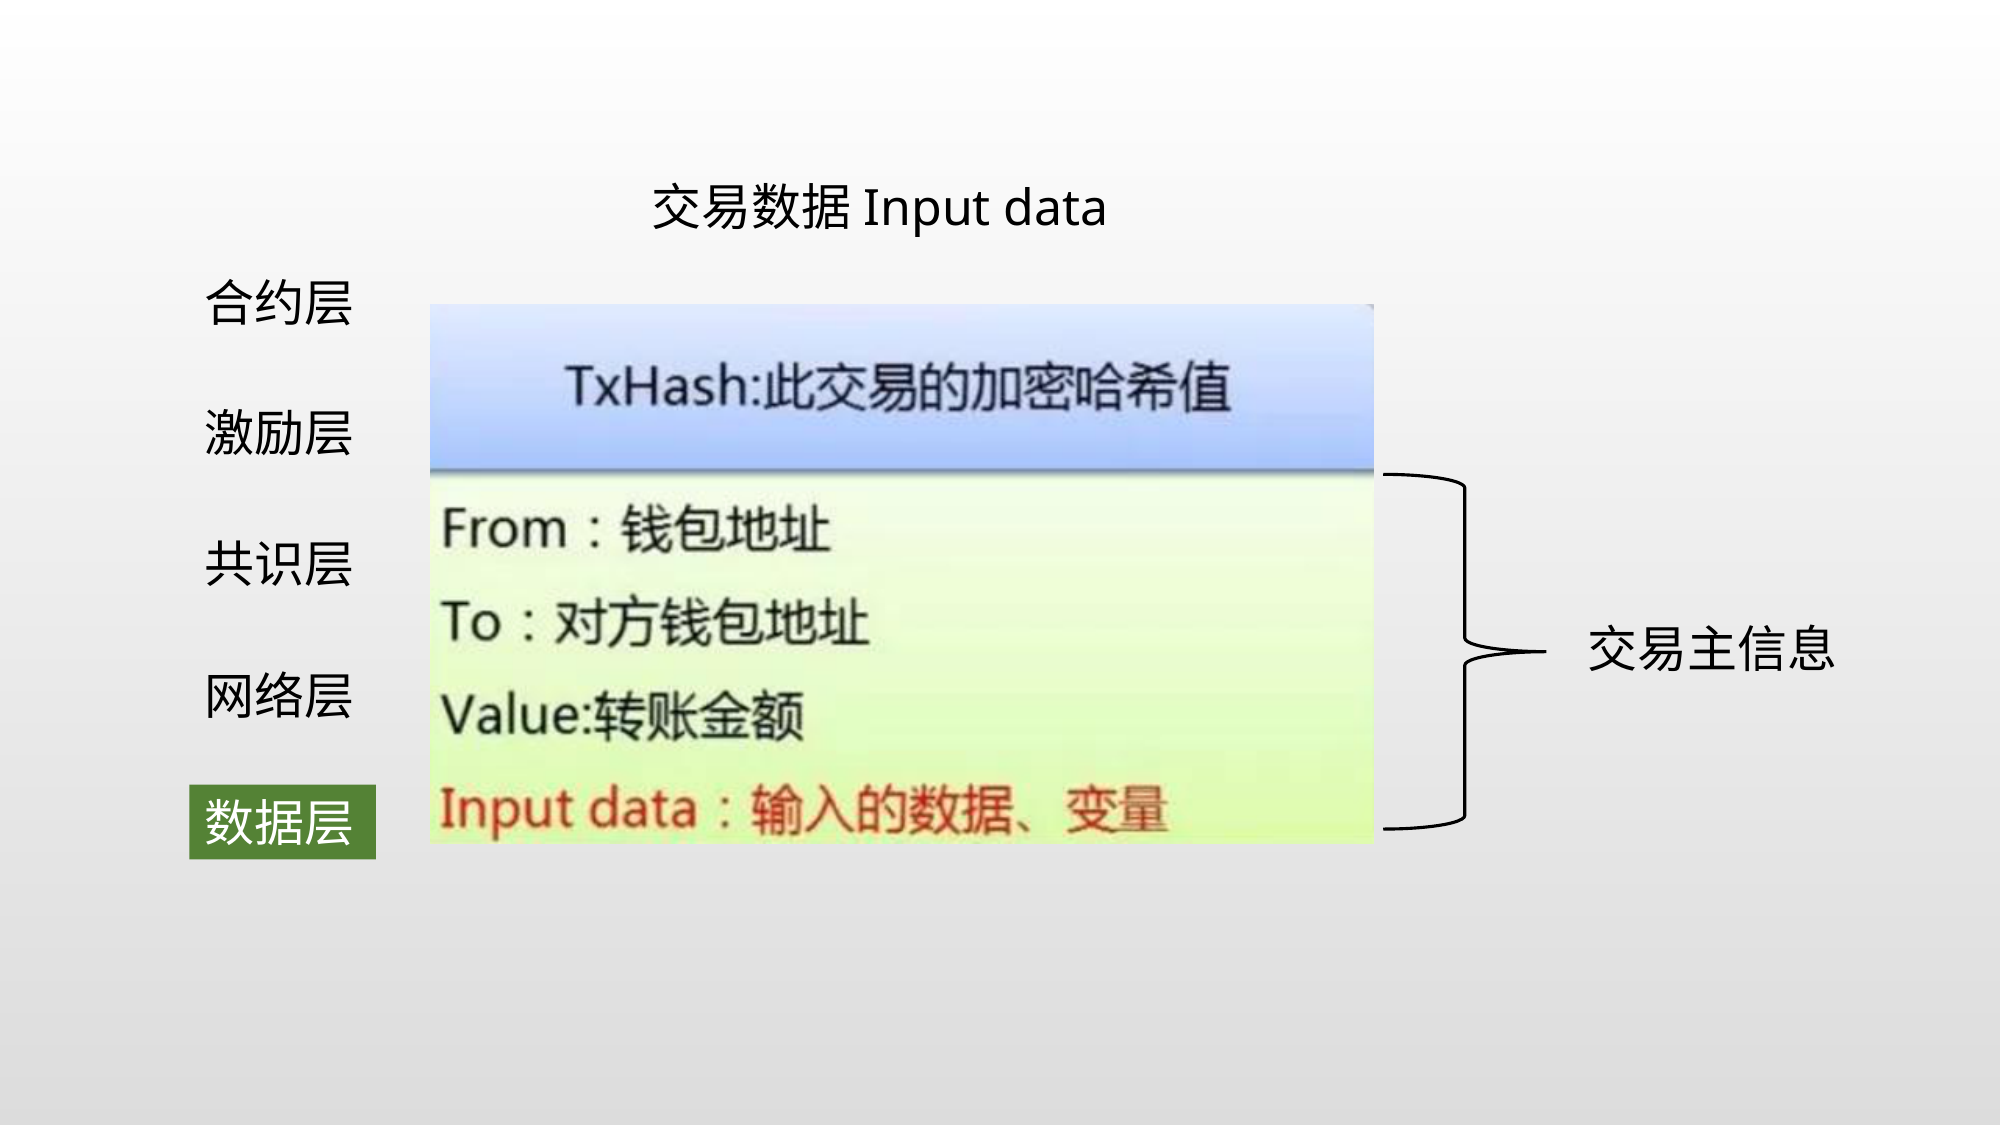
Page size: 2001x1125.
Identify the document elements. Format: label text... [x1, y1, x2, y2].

text_box [1383, 472, 1547, 831]
text_box 数据层 [189, 784, 376, 860]
text_box 交易数据Input data [636, 168, 1364, 243]
text_box 交易主信息 [1572, 609, 1863, 685]
text_box 网络层 [189, 657, 376, 733]
text_box 激励层 [189, 394, 376, 470]
text_box 共识层 [189, 524, 376, 600]
picture [430, 304, 1374, 844]
text_box 合约层 [189, 264, 376, 340]
